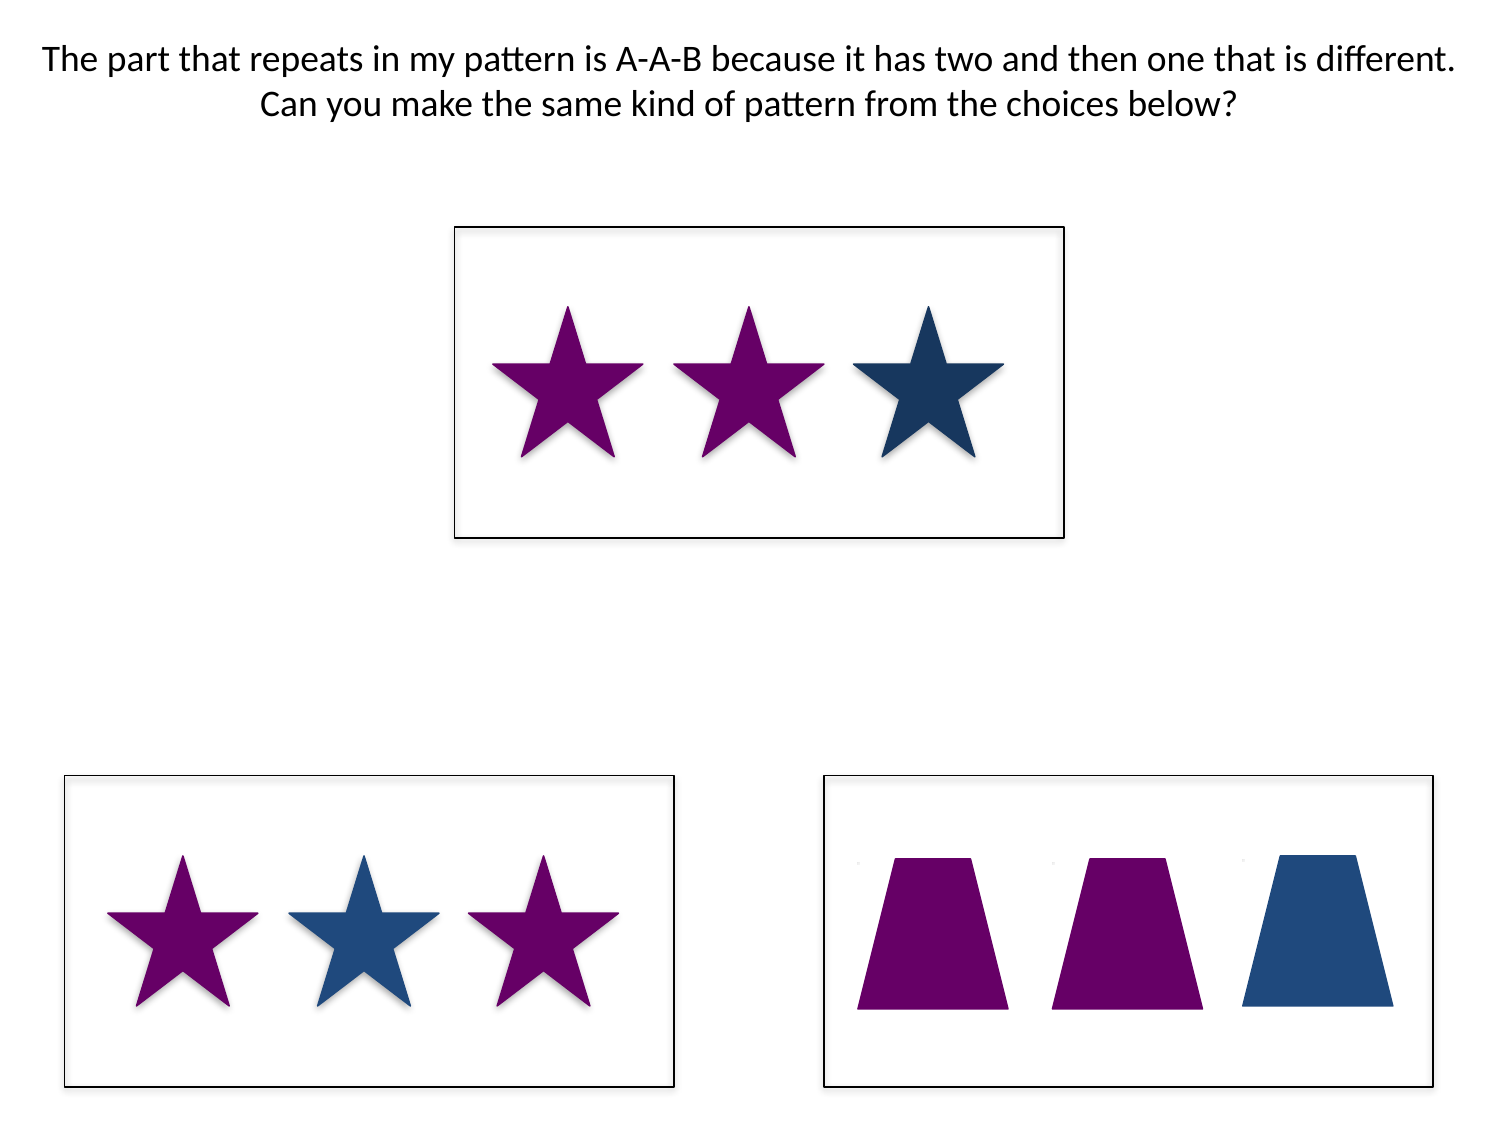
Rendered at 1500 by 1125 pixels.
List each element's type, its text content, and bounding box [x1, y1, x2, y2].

text_box [852, 306, 1005, 458]
text_box [1242, 855, 1394, 1007]
text_box The part that repeats in my pattern is A-A-B because it has two and then one that is different. Can you make the same kind of pattern from the choices below? [0, 26, 1500, 132]
text_box [823, 775, 1434, 1088]
text_box [492, 366, 644, 461]
text_box [107, 855, 259, 1007]
text_box [288, 855, 440, 1007]
text_box [673, 366, 825, 461]
text_box [64, 775, 675, 1088]
text_box [492, 306, 644, 458]
text_box [467, 855, 620, 1007]
text_box [857, 858, 1009, 1010]
text_box [1051, 858, 1204, 1010]
text_box [673, 306, 825, 458]
text_box [454, 226, 1065, 539]
